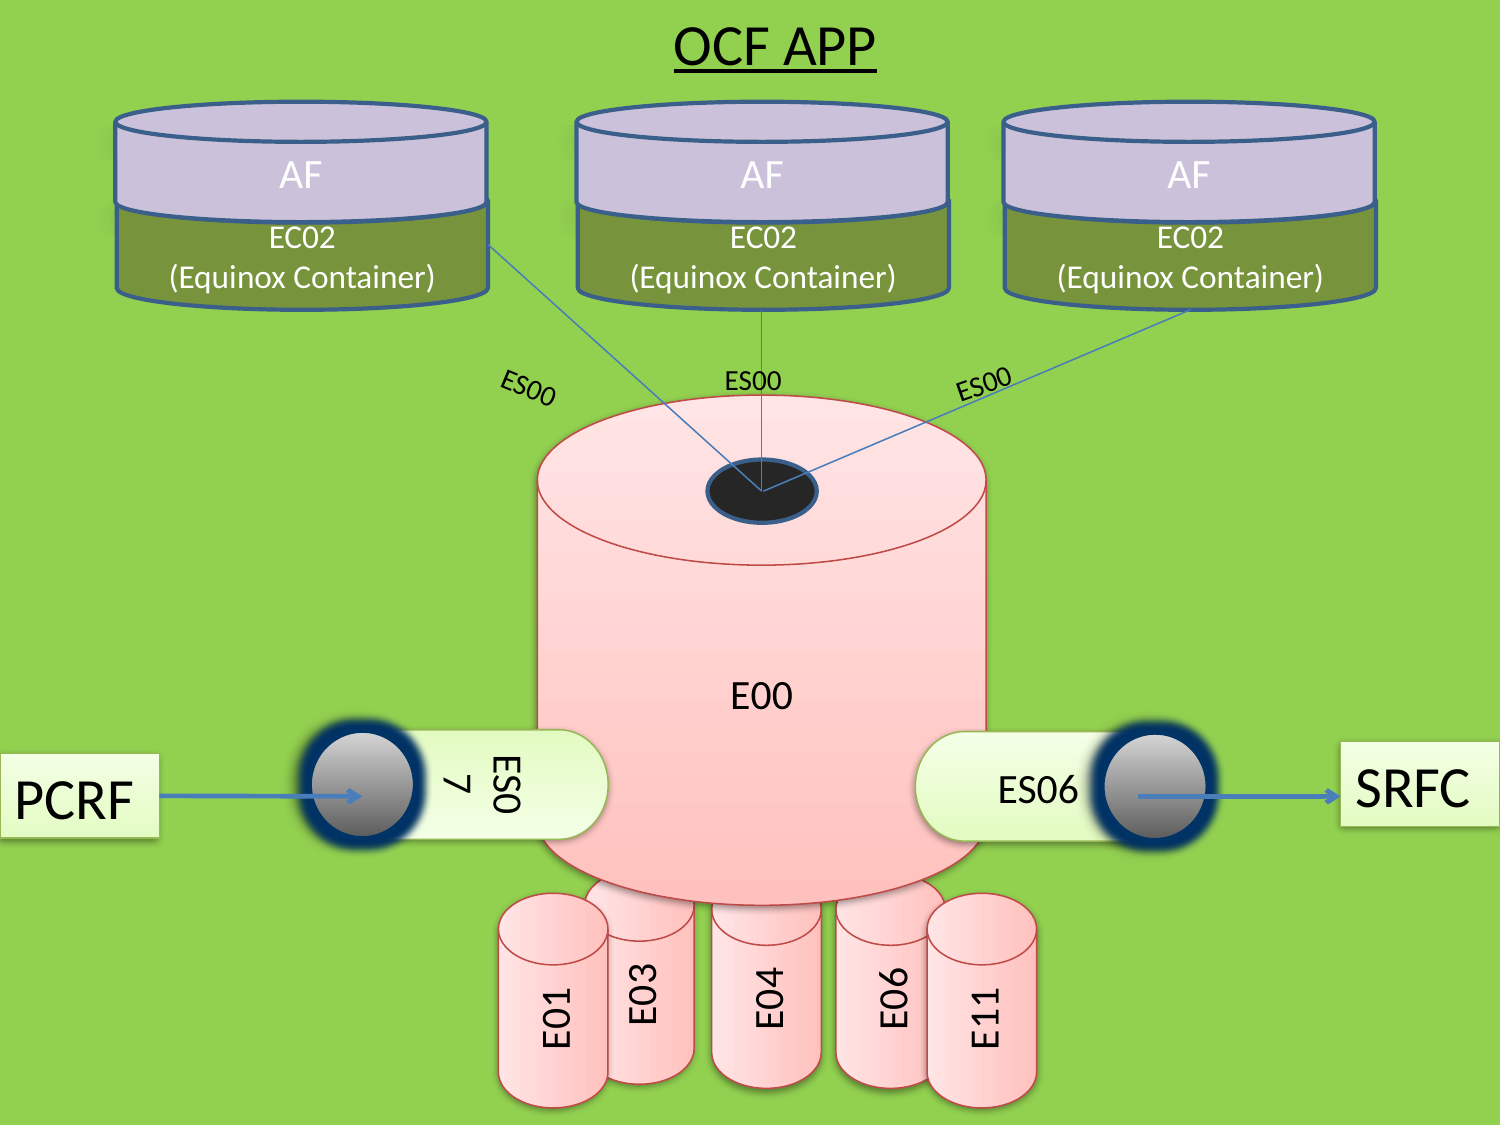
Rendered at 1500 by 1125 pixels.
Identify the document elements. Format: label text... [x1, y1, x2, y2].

text_box AF [1001, 99, 1377, 225]
text_box EC02 (Equinox Container) [1002, 198, 1379, 312]
text_box E04 [710, 911, 823, 1090]
text_box E01 [497, 892, 609, 1109]
text_box E00 [536, 501, 987, 907]
text_box AF [574, 99, 950, 225]
text_box SRFC [1340, 741, 1500, 827]
text_box ES06 [914, 730, 1100, 842]
text_box PCRF [0, 753, 160, 839]
text_box E06 [835, 885, 945, 1090]
text_box OCF APP [659, 0, 974, 85]
text_box [307, 728, 418, 841]
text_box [763, 309, 1191, 492]
text_box [707, 501, 817, 525]
text_box E11 [926, 892, 1038, 1109]
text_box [302, 309, 761, 492]
text_box AF [113, 99, 489, 225]
text_box ES07 [410, 728, 609, 841]
text_box EC02 (Equinox Container) [114, 198, 491, 312]
text_box [1100, 730, 1210, 843]
text_box EC02 (Equinox Container) [575, 198, 952, 308]
text_box E03 [585, 886, 695, 1086]
